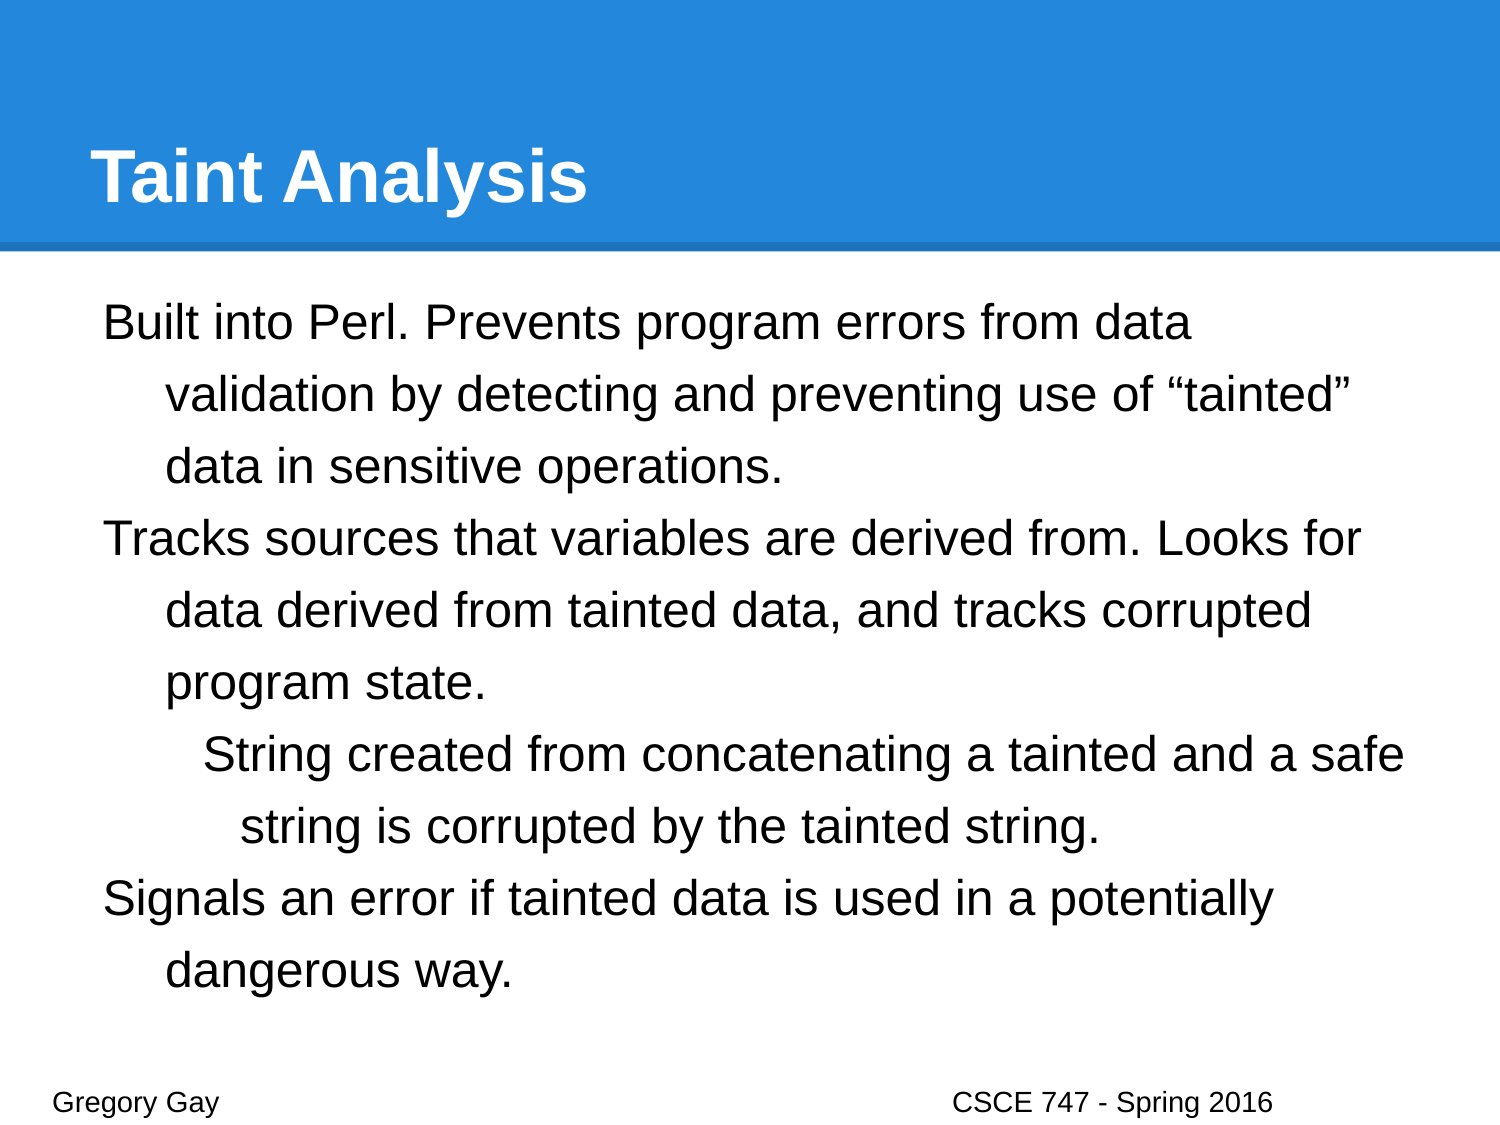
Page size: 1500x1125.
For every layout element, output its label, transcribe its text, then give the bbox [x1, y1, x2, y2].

text_box Gregory Gay CSCE 747 - Spring 2016 39 [37, 1068, 1463, 1114]
list Built into Perl. Prevents program errors from data validation by detecting and preventing use of “tainted” data in sensitive operations. Tracks sources that variables are derived from. Looks for data derived from tainted data, and tracks corrupted program state. String created from concatenating a tainted and a safe string is corrupted by the tainted string. Signals an error if tainted data is used in a potentially dangerous way. [75, 262, 1425, 1068]
title Taint Analysis [75, 45, 1425, 233]
